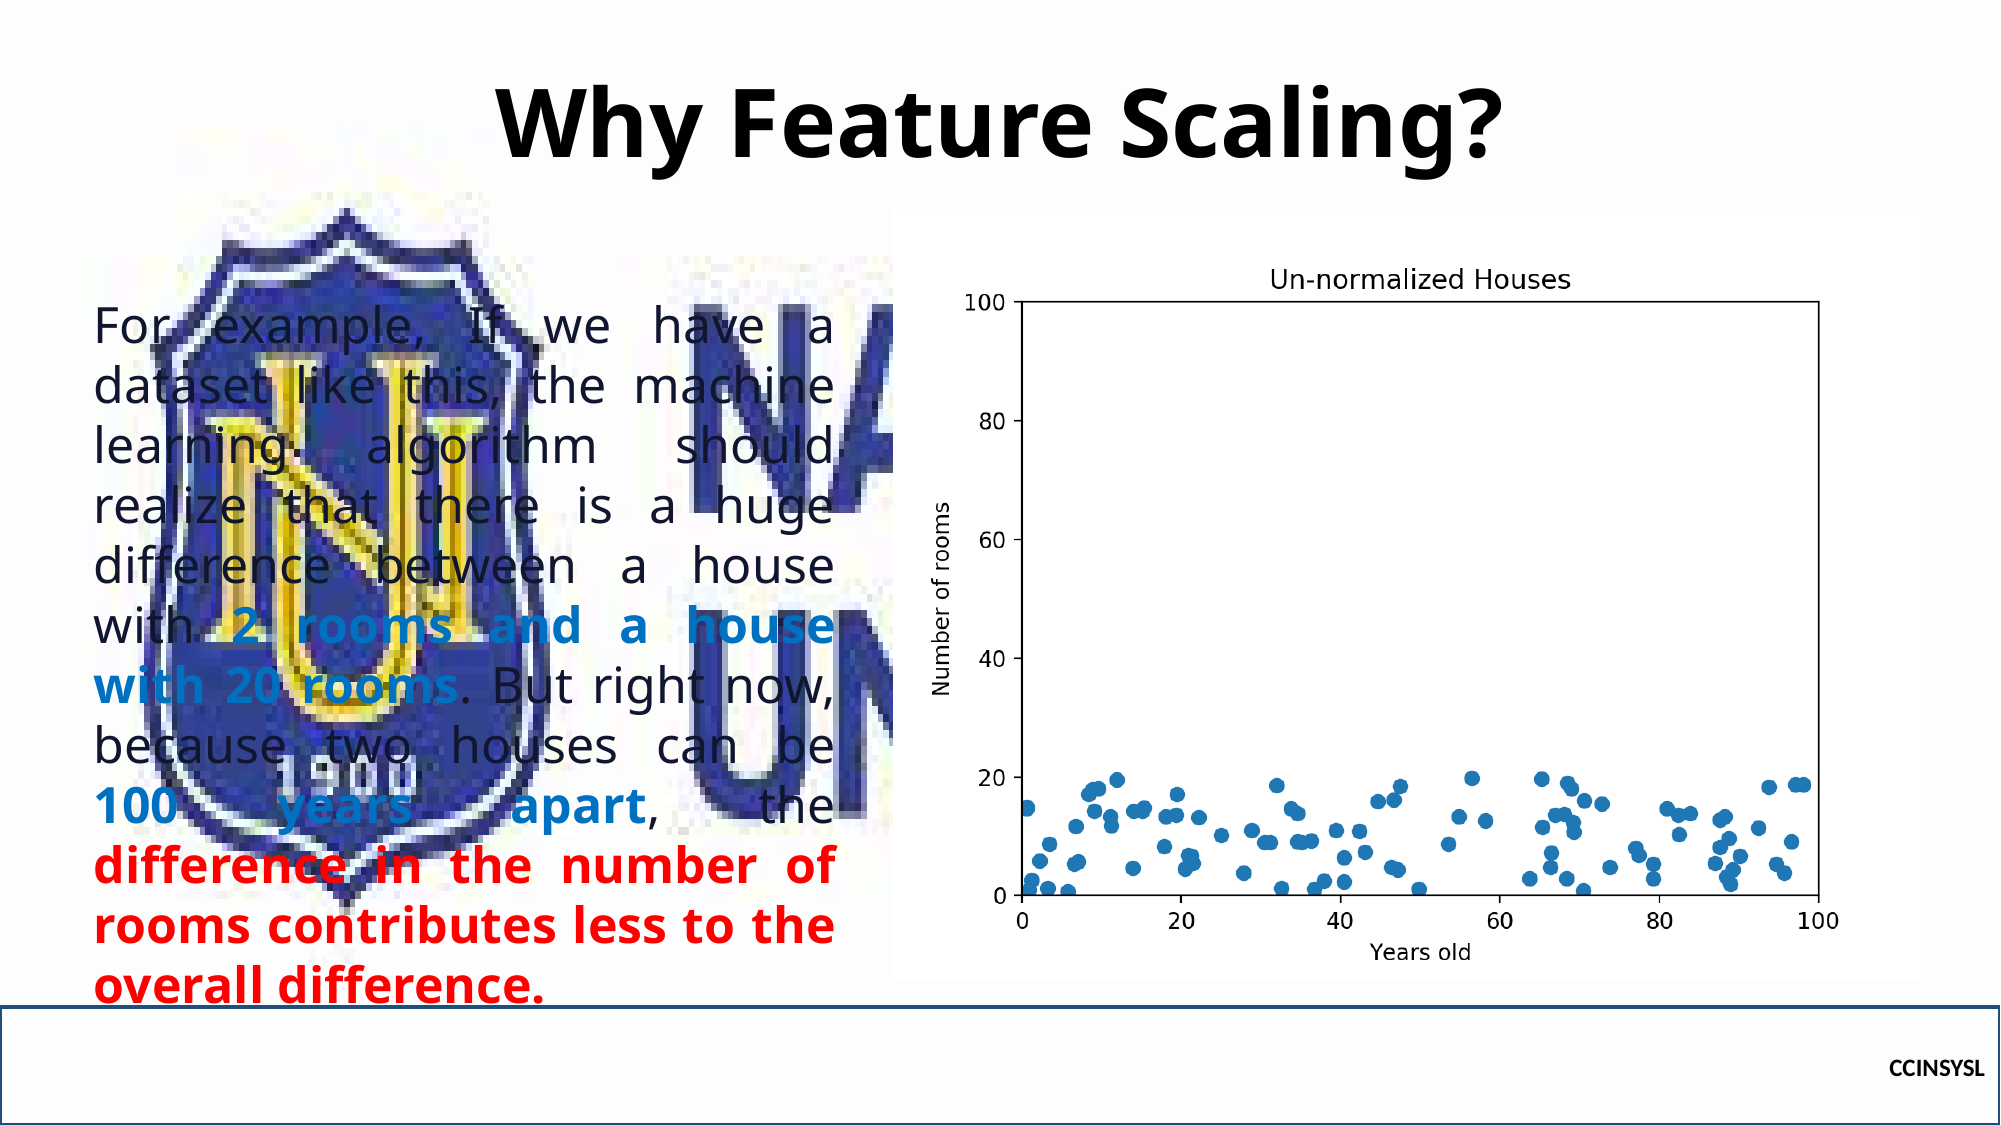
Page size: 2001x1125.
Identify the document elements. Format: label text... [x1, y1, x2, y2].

text_box [249, 248, 893, 953]
title Why Feature Scaling? [185, 68, 1815, 187]
picture [0, 0, 2000, 1007]
text_box For example, If we have a dataset like this, the machine learning algorithm should realize that there is a huge difference between a house with 2 rooms and a house with 20 rooms. But right now, because two houses can be 100 years apart, the difference in the number of rooms contributes less to the overall difference. [79, 286, 851, 1021]
footer CCINSYSL [0, 1007, 2000, 1125]
